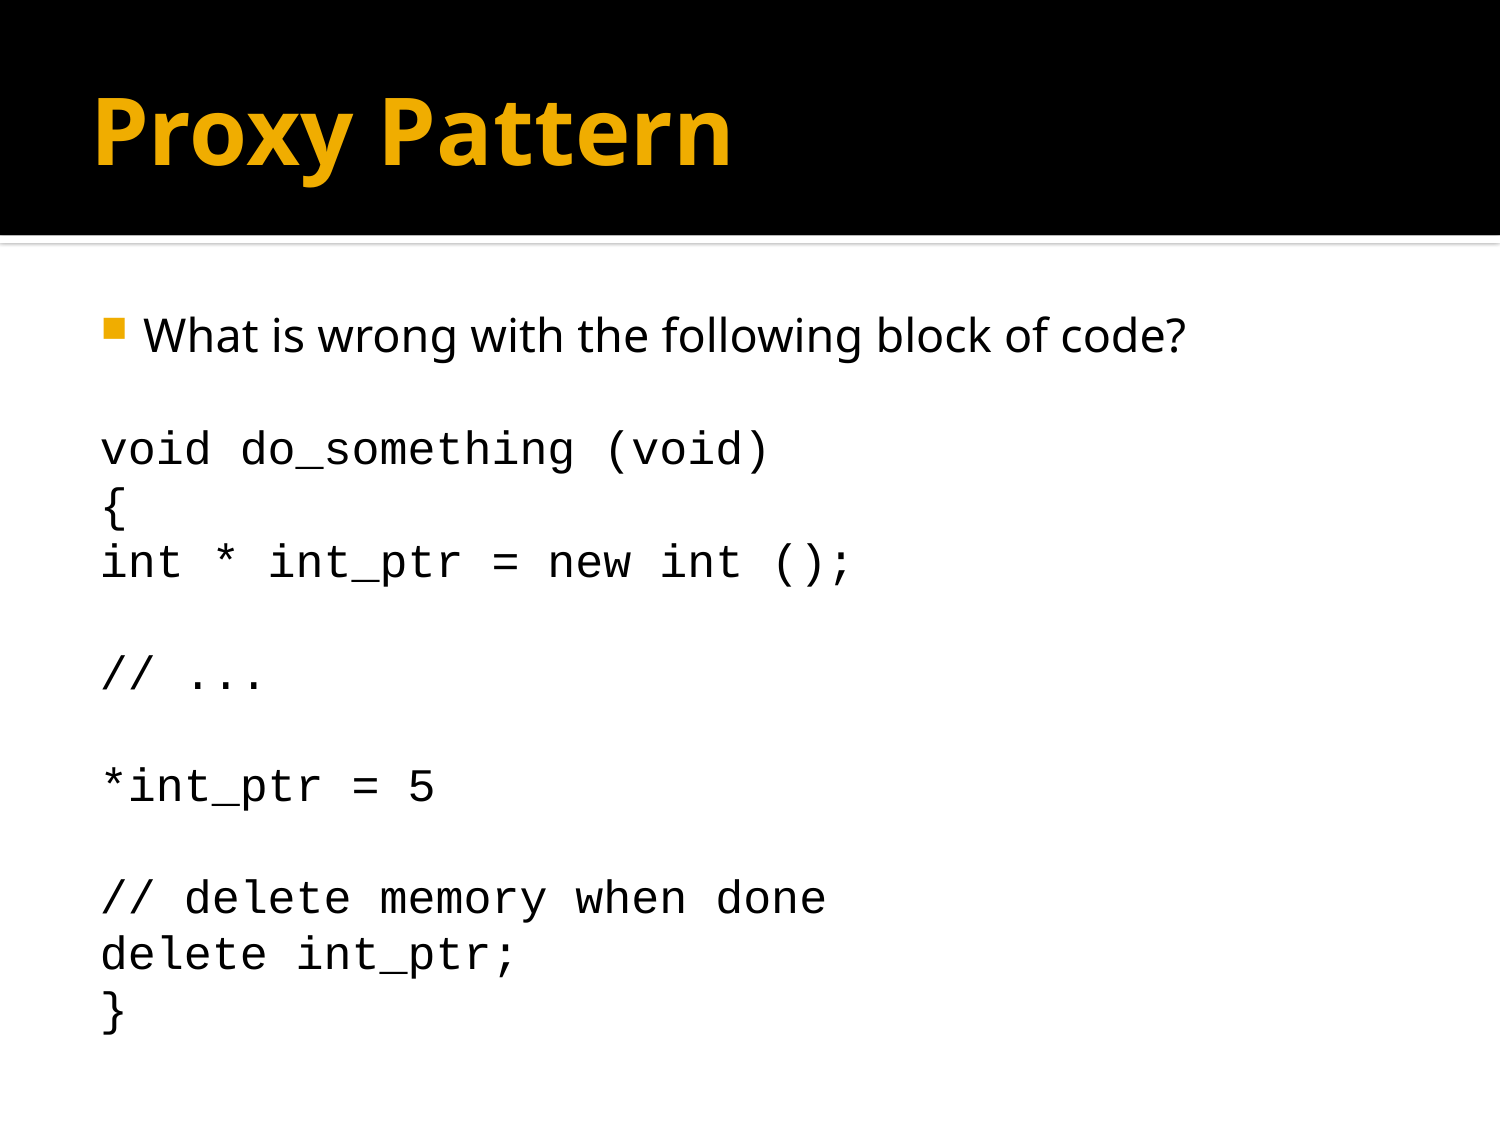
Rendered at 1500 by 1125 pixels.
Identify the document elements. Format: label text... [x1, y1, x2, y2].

title Proxy Pattern [75, 25, 1425, 231]
list What is wrong with the following block of code? void do_something (void) { int * int_ptr = new int (); // ... *int_ptr = 5 // delete memory when done delete int_ptr; } [75, 291, 1425, 1050]
